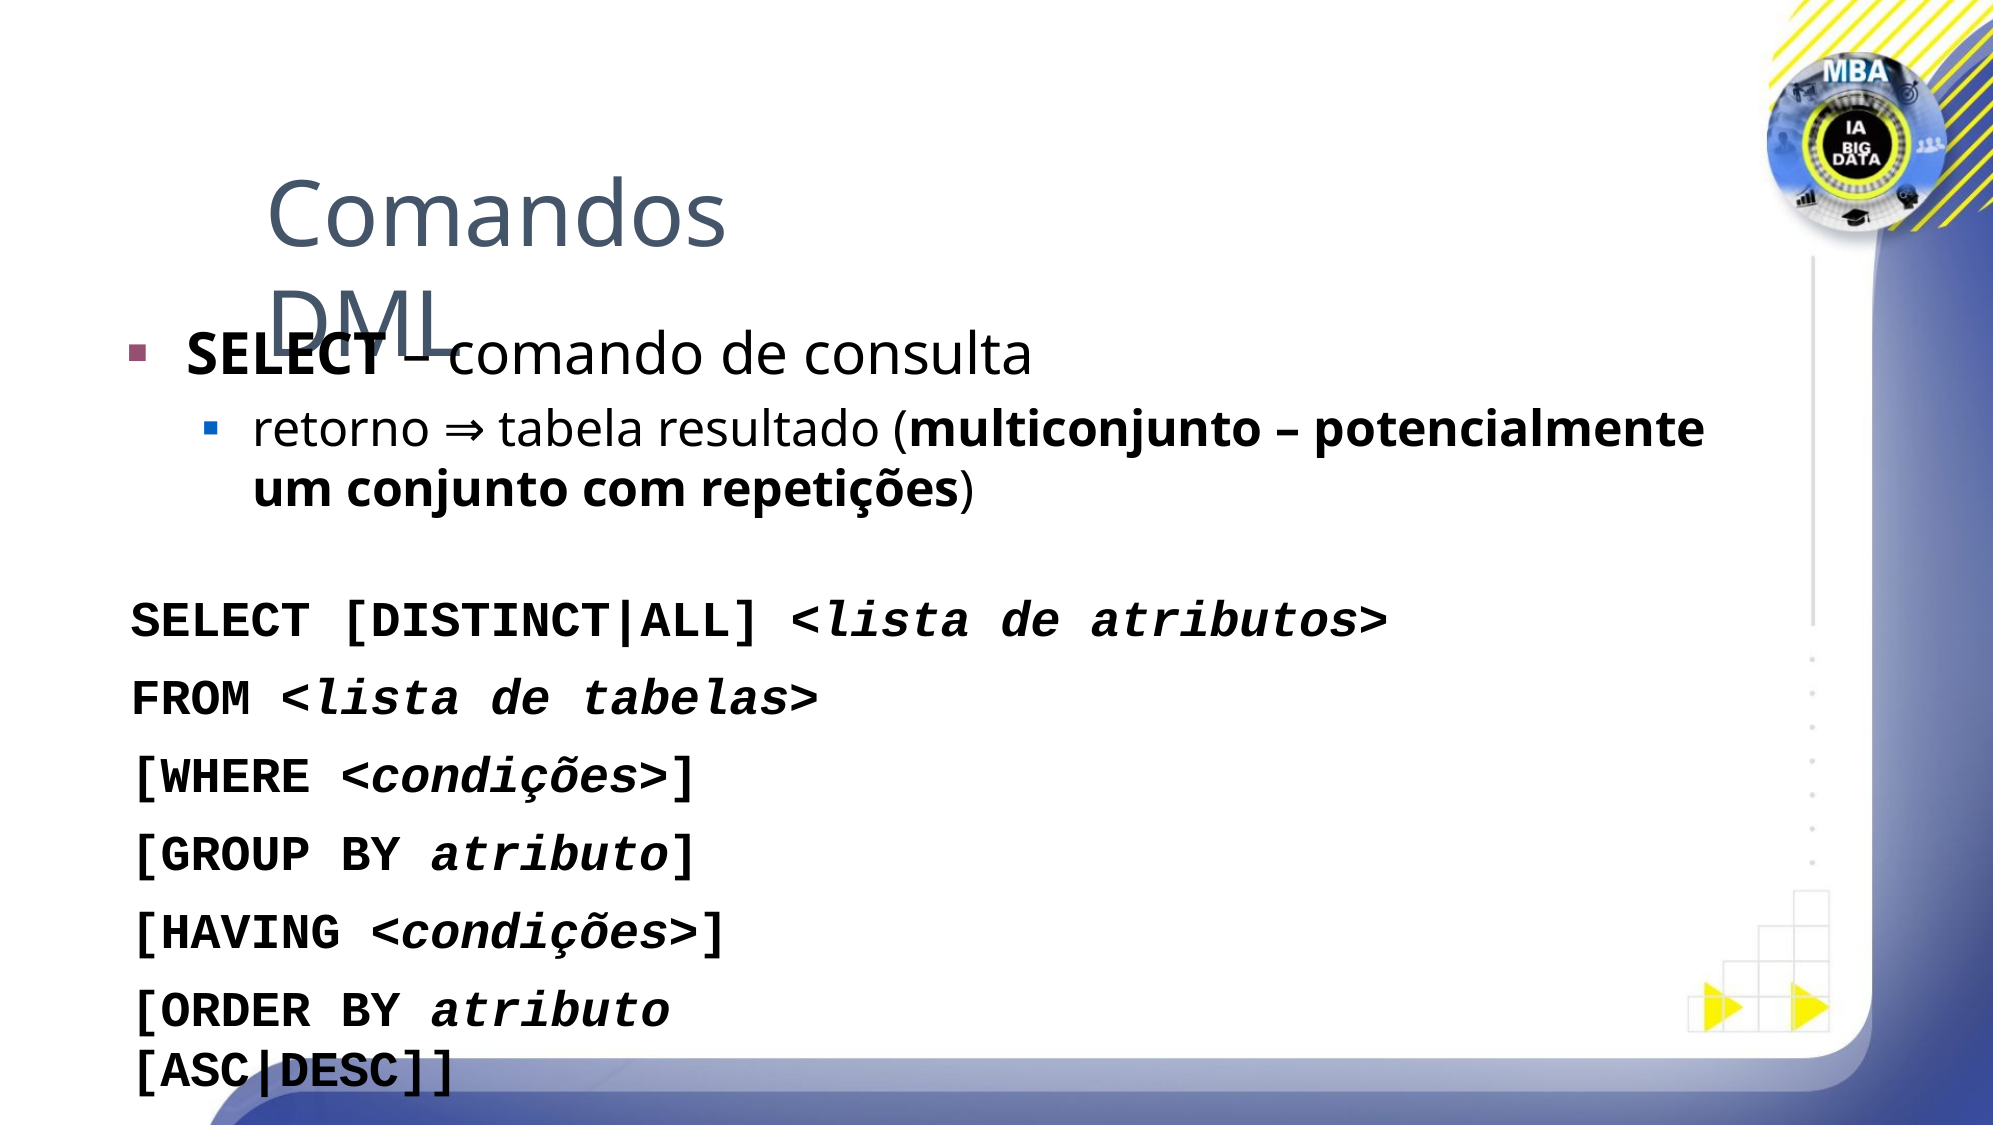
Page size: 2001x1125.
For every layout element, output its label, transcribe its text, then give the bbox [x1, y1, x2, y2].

title Comandos DML [263, 153, 897, 302]
picture [210, 0, 1993, 1125]
text_box SELECT – comando de consulta retorno ⇒ tabela resultado (multiconjunto – potencialmente um conjunto com repetições) SELECT [DISTINCT|ALL] <lista de atributos> FROM <lista de tabelas> [WHERE <condições>] [GROUP BY atributo] [HAVING <condições>] [ORDER BY atributo [ASC|DESC]] [125, 302, 1786, 1097]
